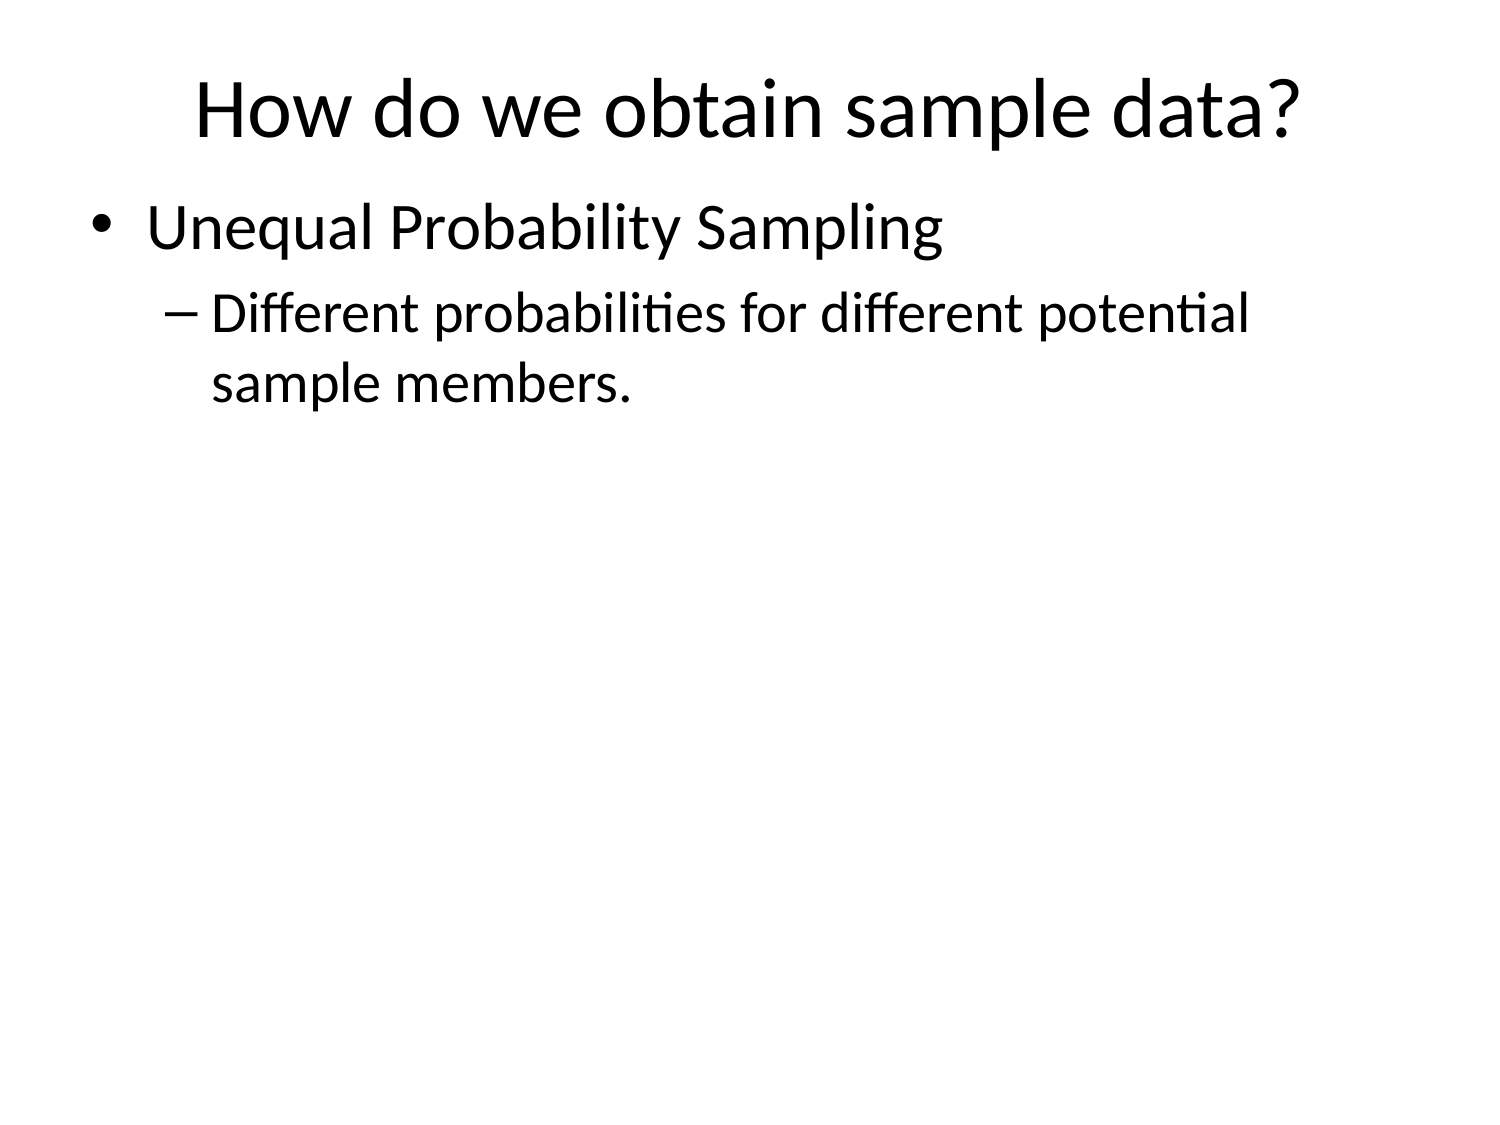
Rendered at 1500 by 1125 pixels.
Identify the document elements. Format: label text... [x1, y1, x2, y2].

list Unequal Probability Sampling Different probabilities for different potential sample members. [75, 174, 1425, 1075]
title How do we obtain sample data? [75, 45, 1425, 163]
